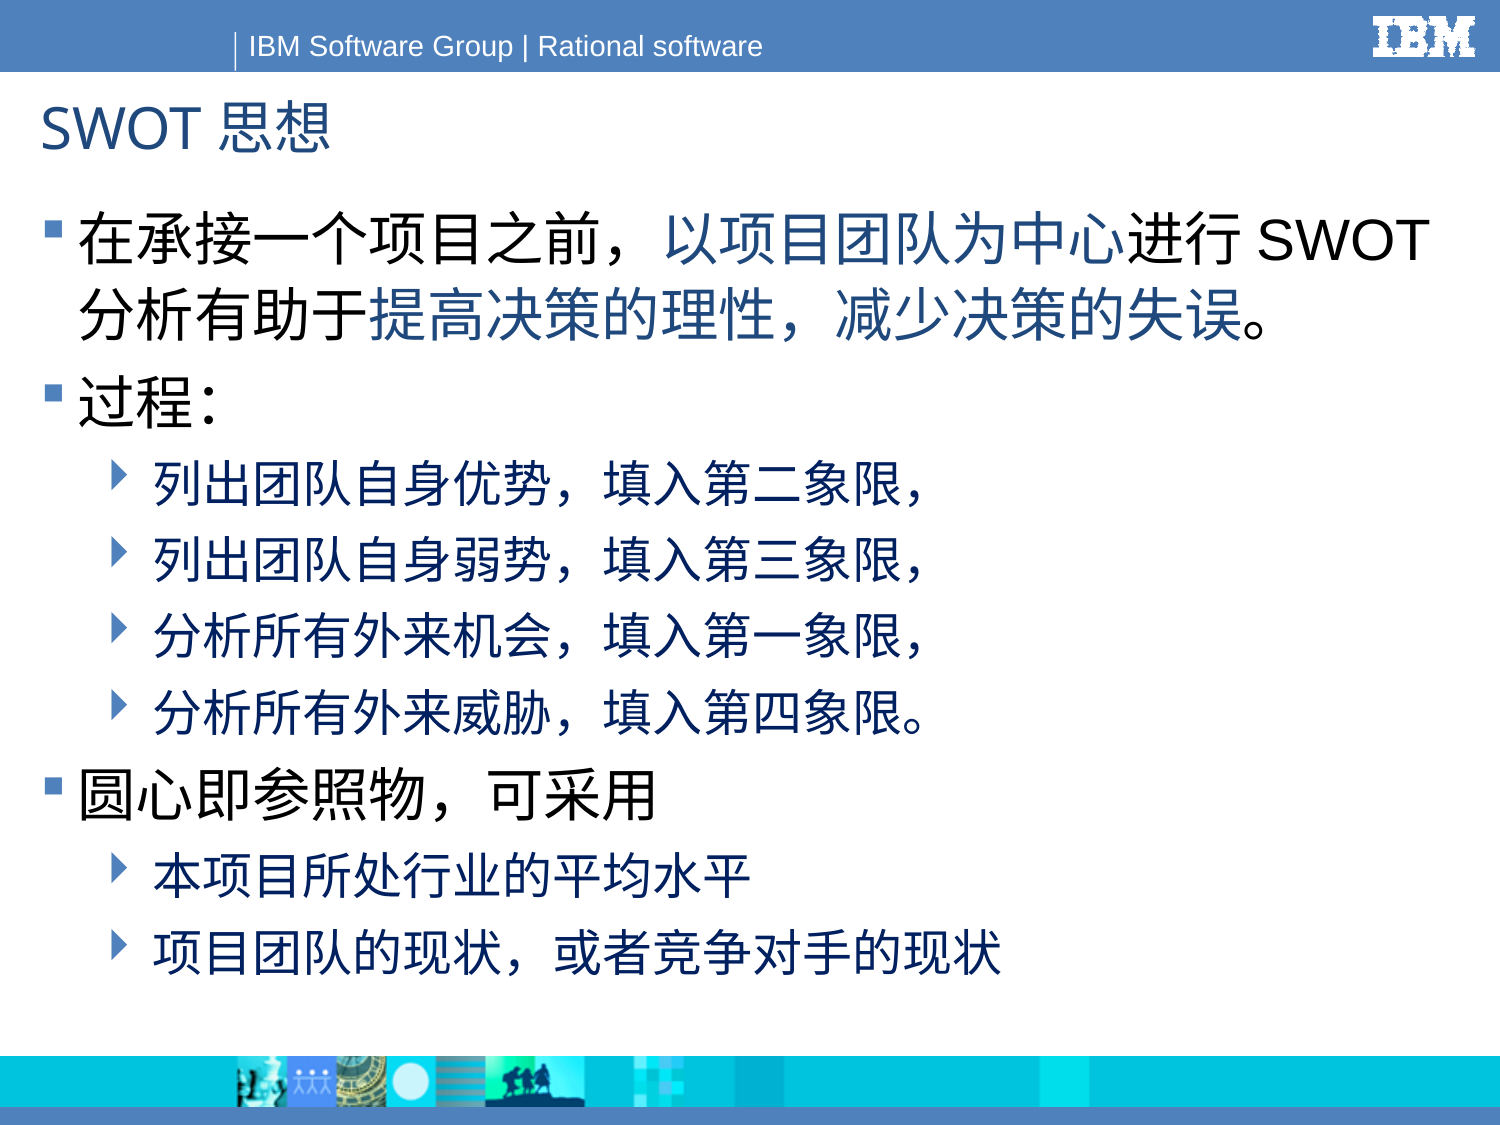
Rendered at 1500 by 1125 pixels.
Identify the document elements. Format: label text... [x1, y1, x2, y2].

title SWOT思想 [25, 91, 1477, 171]
picture [0, 1056, 1500, 1107]
list 在承接一个项目之前，以项目团队为中心进行SWOT分析有助于提高决策的理性，减少决策的失误。 过程： 列出团队自身优势，填入第二象限， 列出团队自身弱势，填入第三象限， 分析所有外来机会，填入第一象限， 分析所有外来威胁，填入第四象限。 圆心即参照物，可采用 本项目所处行业的平均水平 项目团队的现状，或者竞争对手的现状 [25, 187, 1477, 1042]
